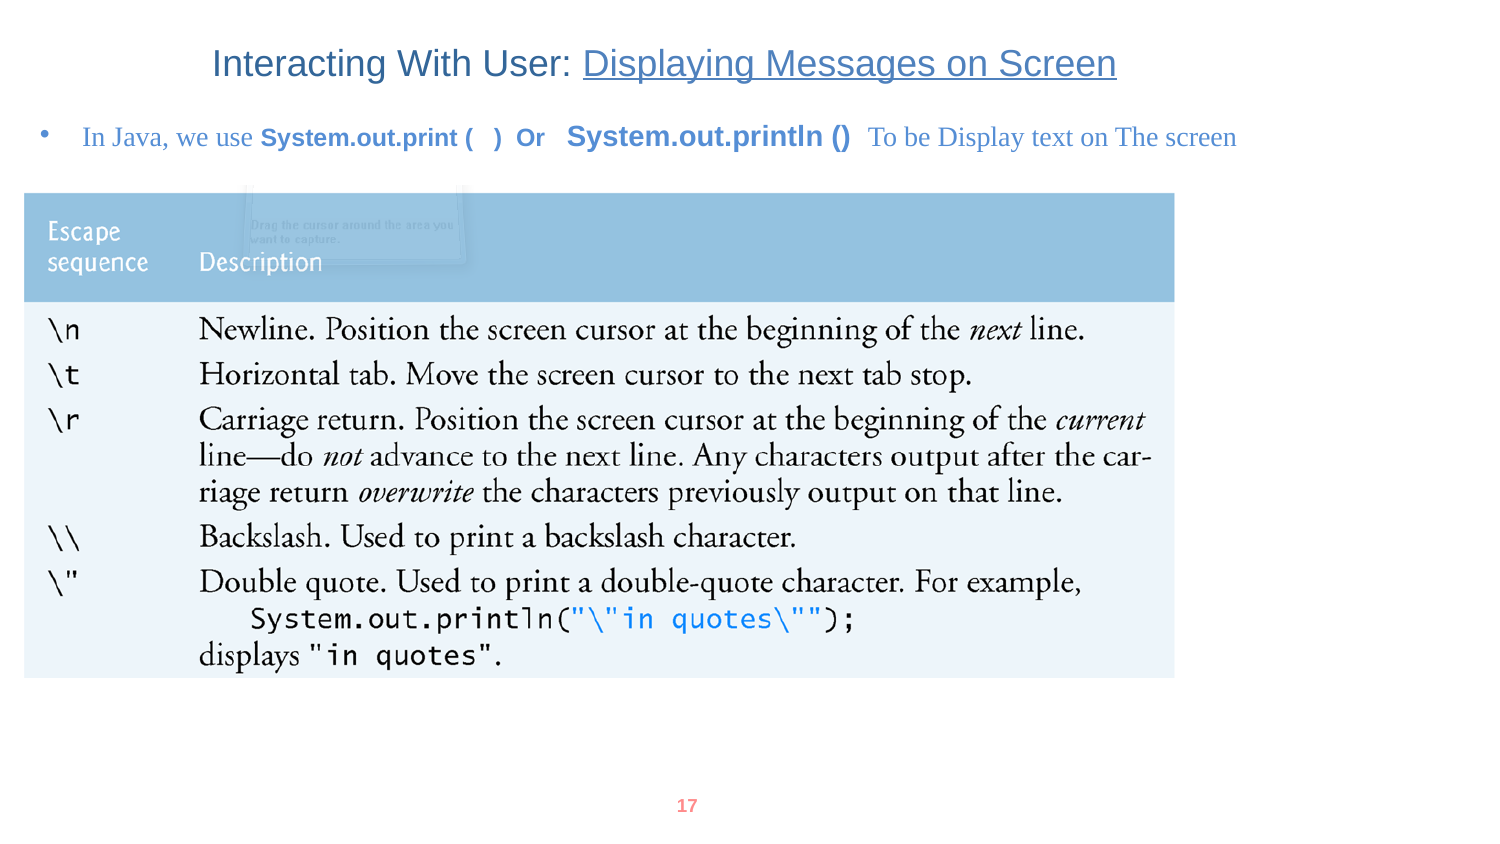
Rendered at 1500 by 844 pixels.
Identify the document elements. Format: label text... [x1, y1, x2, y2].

slide_number 17 [512, 782, 863, 827]
title Interacting With User: Displaying Messages on Screen [196, 0, 1323, 109]
picture [24, 185, 1175, 678]
list In Java, we use System.out.print ( ) Or System.out.println () To be Display text on The screen [24, 109, 1363, 185]
